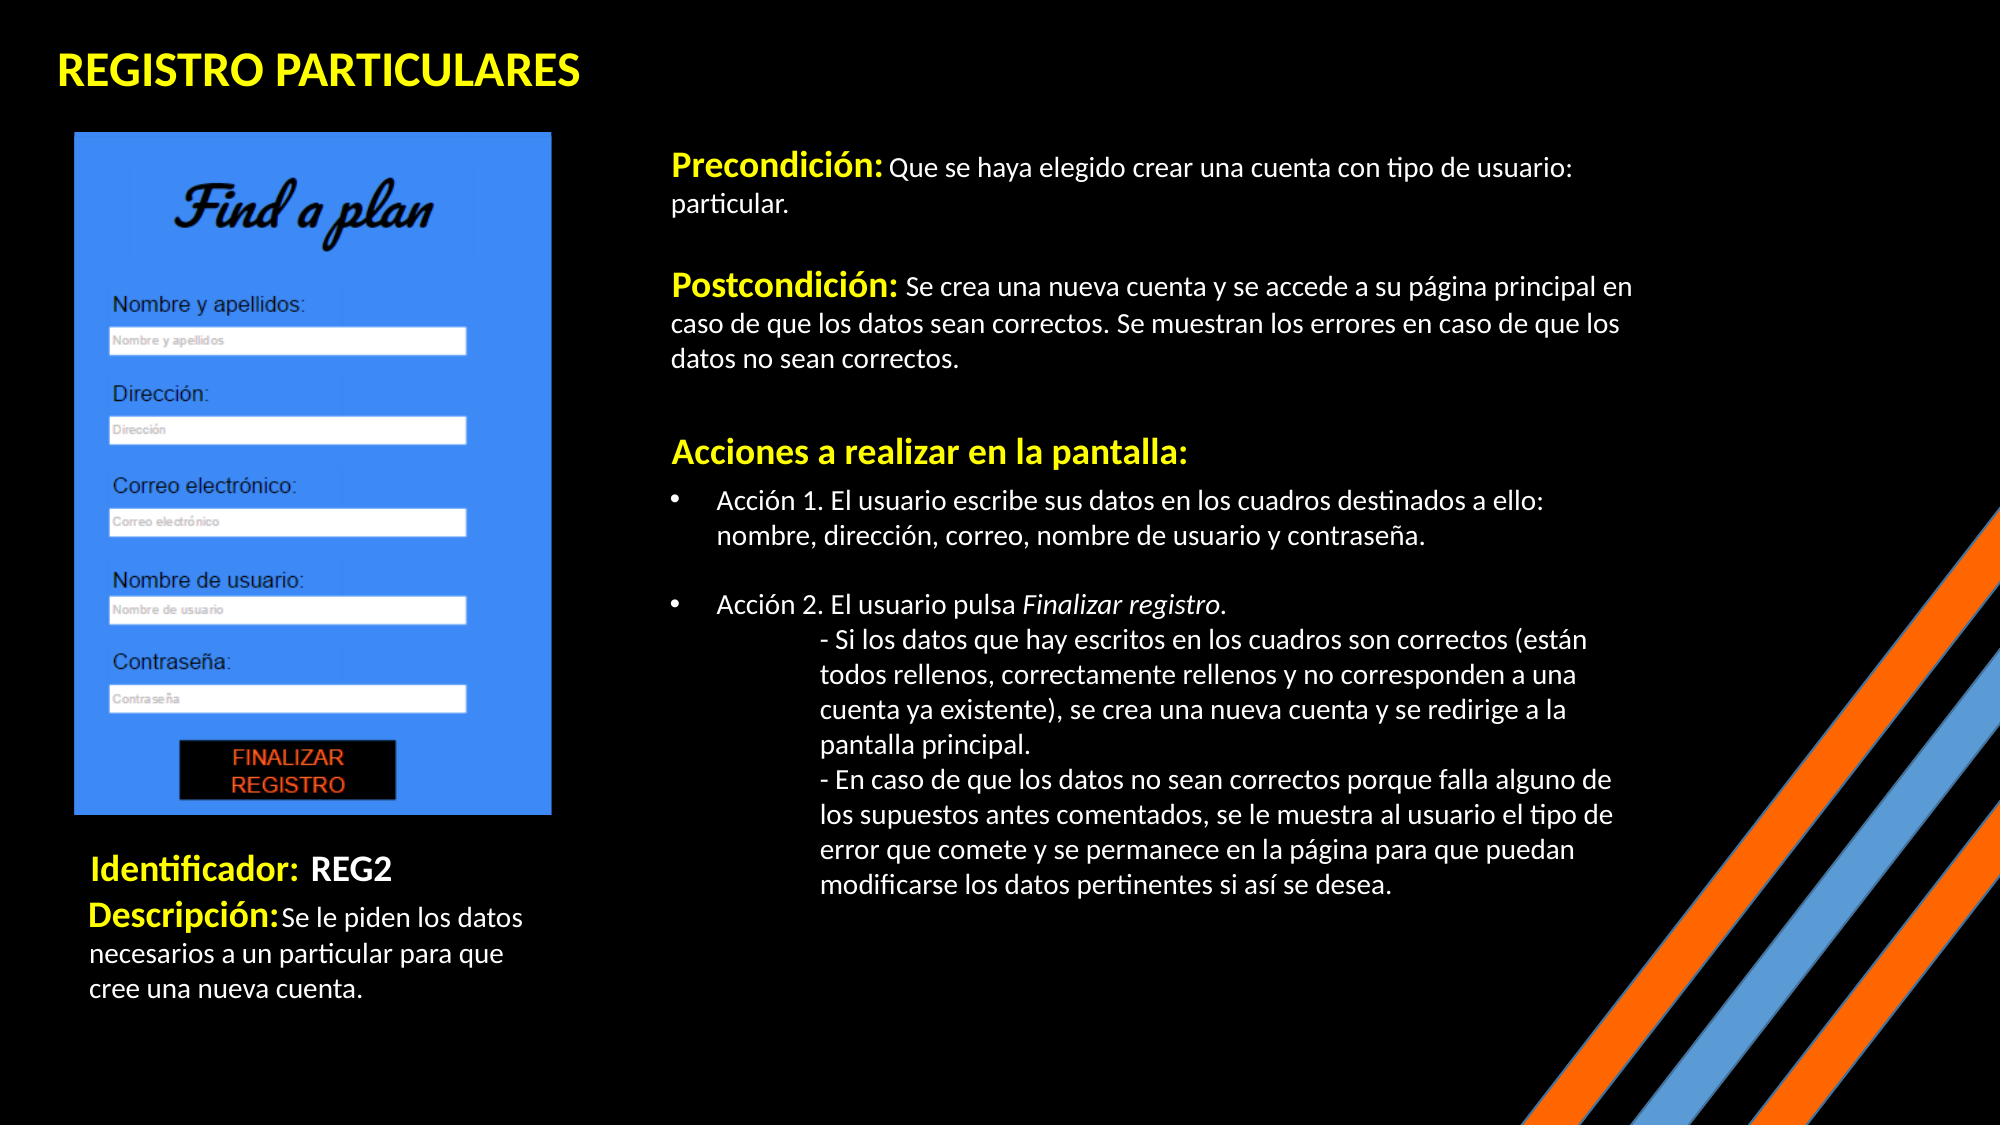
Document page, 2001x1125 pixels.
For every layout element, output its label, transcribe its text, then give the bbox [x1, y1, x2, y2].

picture [74, 132, 552, 815]
text_box Se crea una nueva cuenta y se accede a su página principal en caso de que los datos sean correctos. Se muestran los errores en caso de que los datos no sean correctos. [656, 251, 1662, 382]
text_box Acción 1. El usuario escribe sus datos en los cuadros destinados a ello: nombre, dirección, correo, nombre de usuario y contraseña. Acción 2. El usuario pulsa Finalizar registro. - Si los datos que hay escritos en los cuadros son correctos (están todos rellenos, correctamente rellenos y no corresponden a una cuenta ya existente), se crea una nueva cuenta y se redirige a la pantalla principal. - En caso de que los datos no sean correctos porque falla alguno de los supuestos antes comentados, se le muestra al usuario el tipo de error que comete y se permanece en la página para que puedan modificarse los datos pertinentes si así se desea. [655, 473, 1662, 908]
text_box Acciones a realizar en la pantalla: [656, 419, 1205, 473]
text_box REGISTRO PARTICULARES [42, 29, 603, 105]
text_box [1520, 506, 2000, 1125]
text_box Se le piden los datos necesarios a un particular para que cree una nueva cuenta. [74, 882, 569, 1012]
text_box REG2 [296, 836, 408, 882]
text_box [1629, 647, 2000, 1125]
text_box Que se haya elegido crear una cuenta con tipo de usuario: particular. [656, 132, 1702, 227]
text_box [1747, 799, 2000, 1125]
text_box Identificador: [75, 836, 296, 882]
